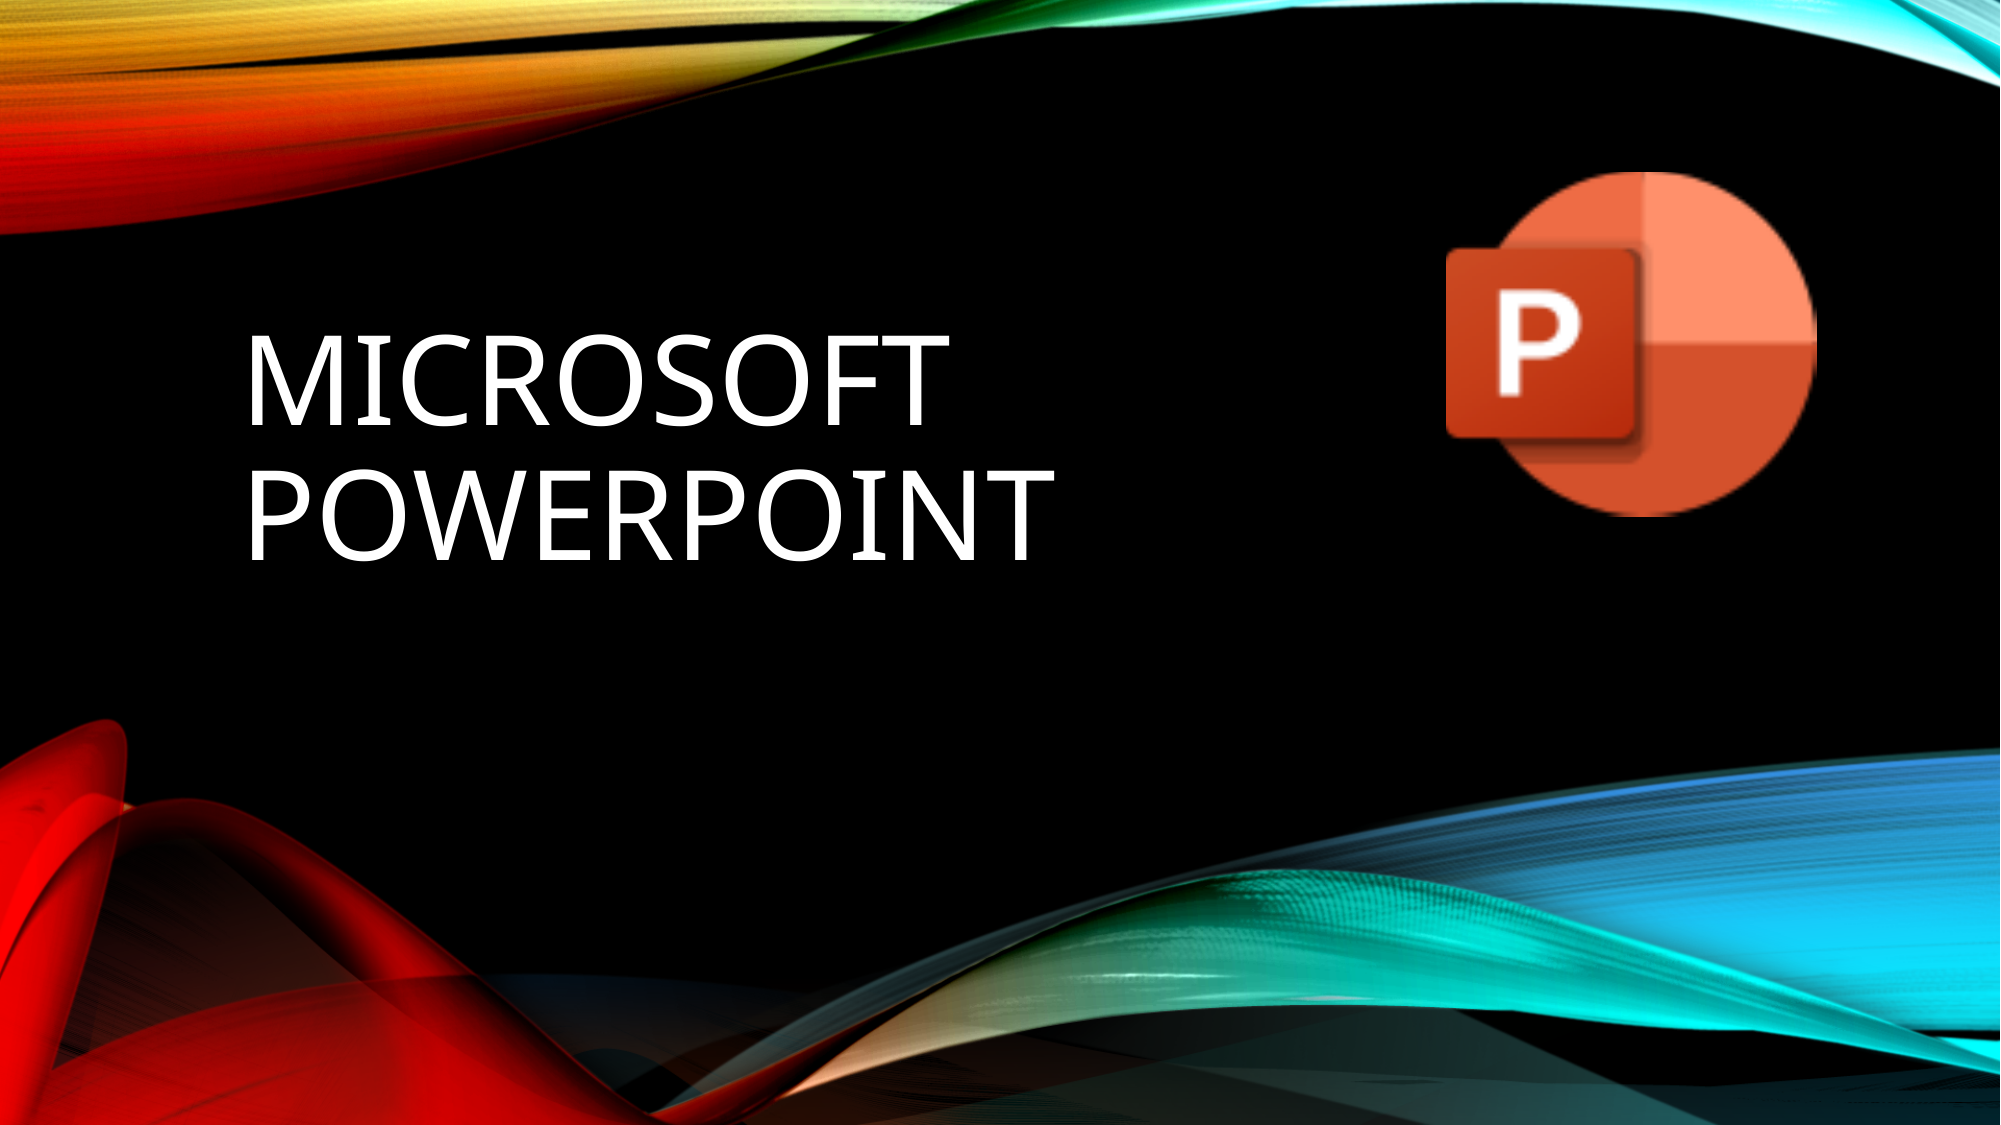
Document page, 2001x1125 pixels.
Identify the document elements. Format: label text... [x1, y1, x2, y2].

picture [0, 0, 2000, 517]
title microsoft Powerpoint [225, 295, 1775, 596]
picture [0, 717, 2000, 1125]
